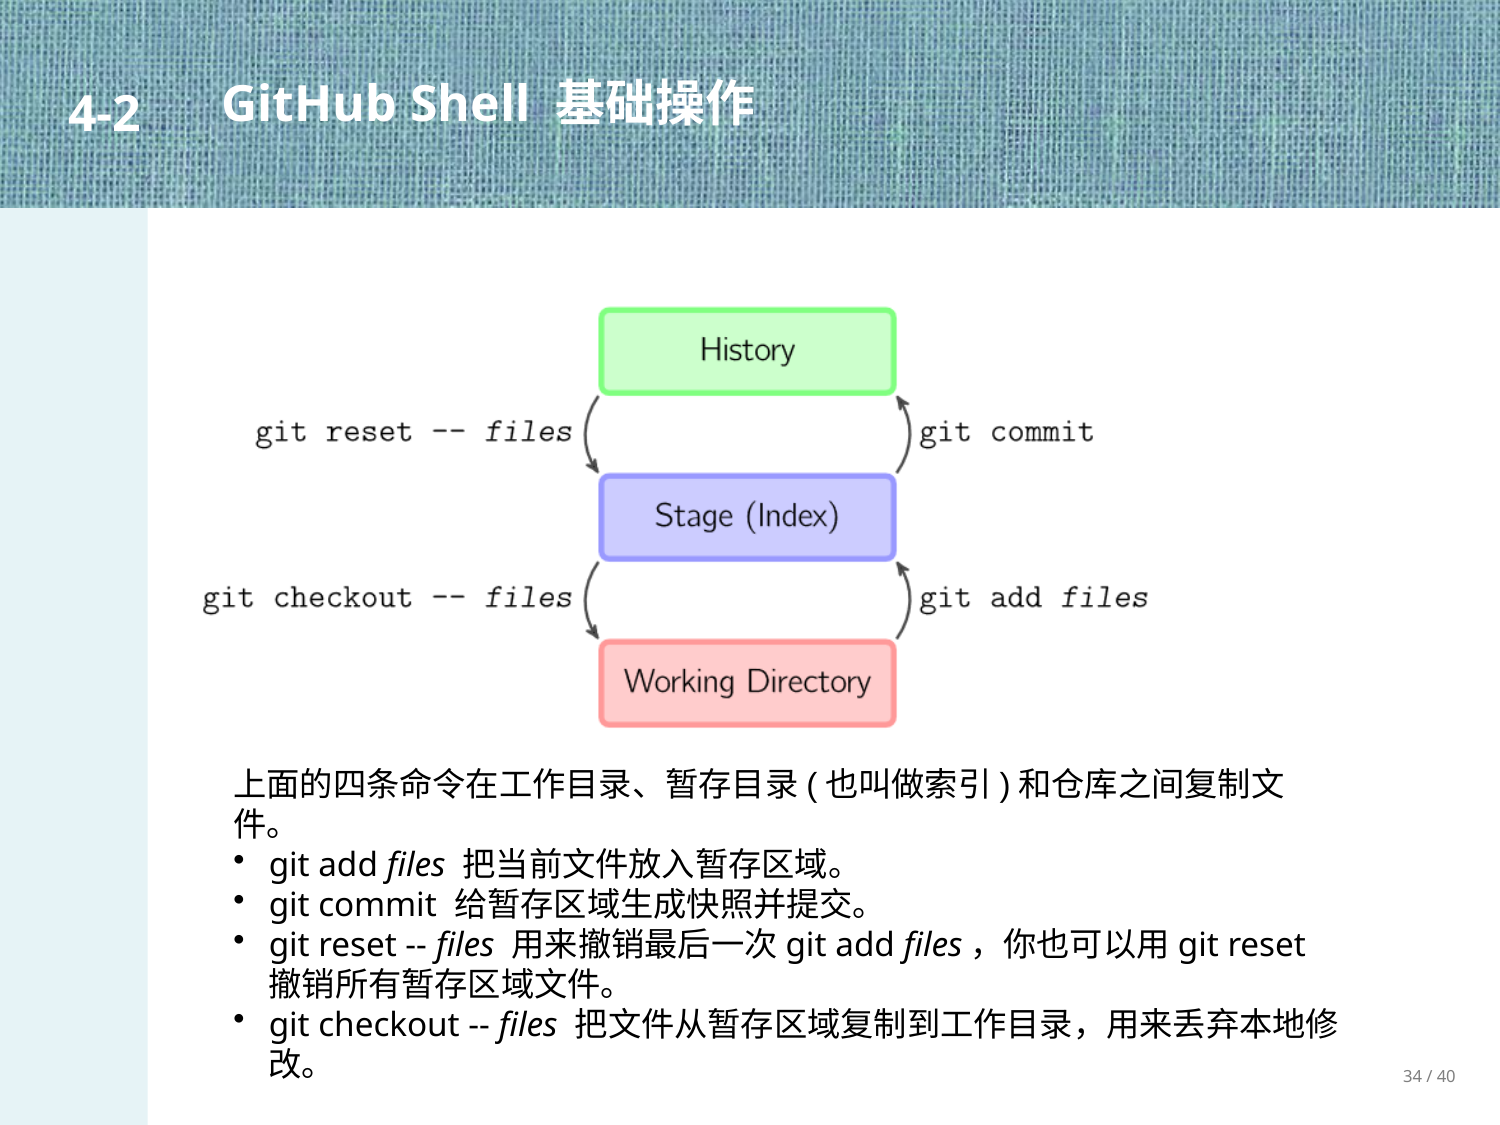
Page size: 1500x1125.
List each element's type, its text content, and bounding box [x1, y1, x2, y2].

text_box 34 / 40 [1362, 1058, 1471, 1097]
text_box [0, 0, 1500, 208]
picture [150, 262, 1223, 752]
text_box [0, 208, 148, 1125]
title 4-2 [53, 54, 206, 149]
text_box GitHub Shell 基础操作 [206, 54, 1033, 149]
text_box 上面的四条命令在工作目录、暂存目录(也叫做索引)和仓库之间复制文件。 git add files 把当前文件放入暂存区域。 git commit 给暂存区域生成快照并提交。 git reset -- files 用来撤销最后一次git add files，你也可以用git reset 撤销所有暂存区域文件。 git checkout -- files 把文件从暂存区域复制到工作目录，用来丢弃本地修改。 [218, 756, 1362, 1125]
